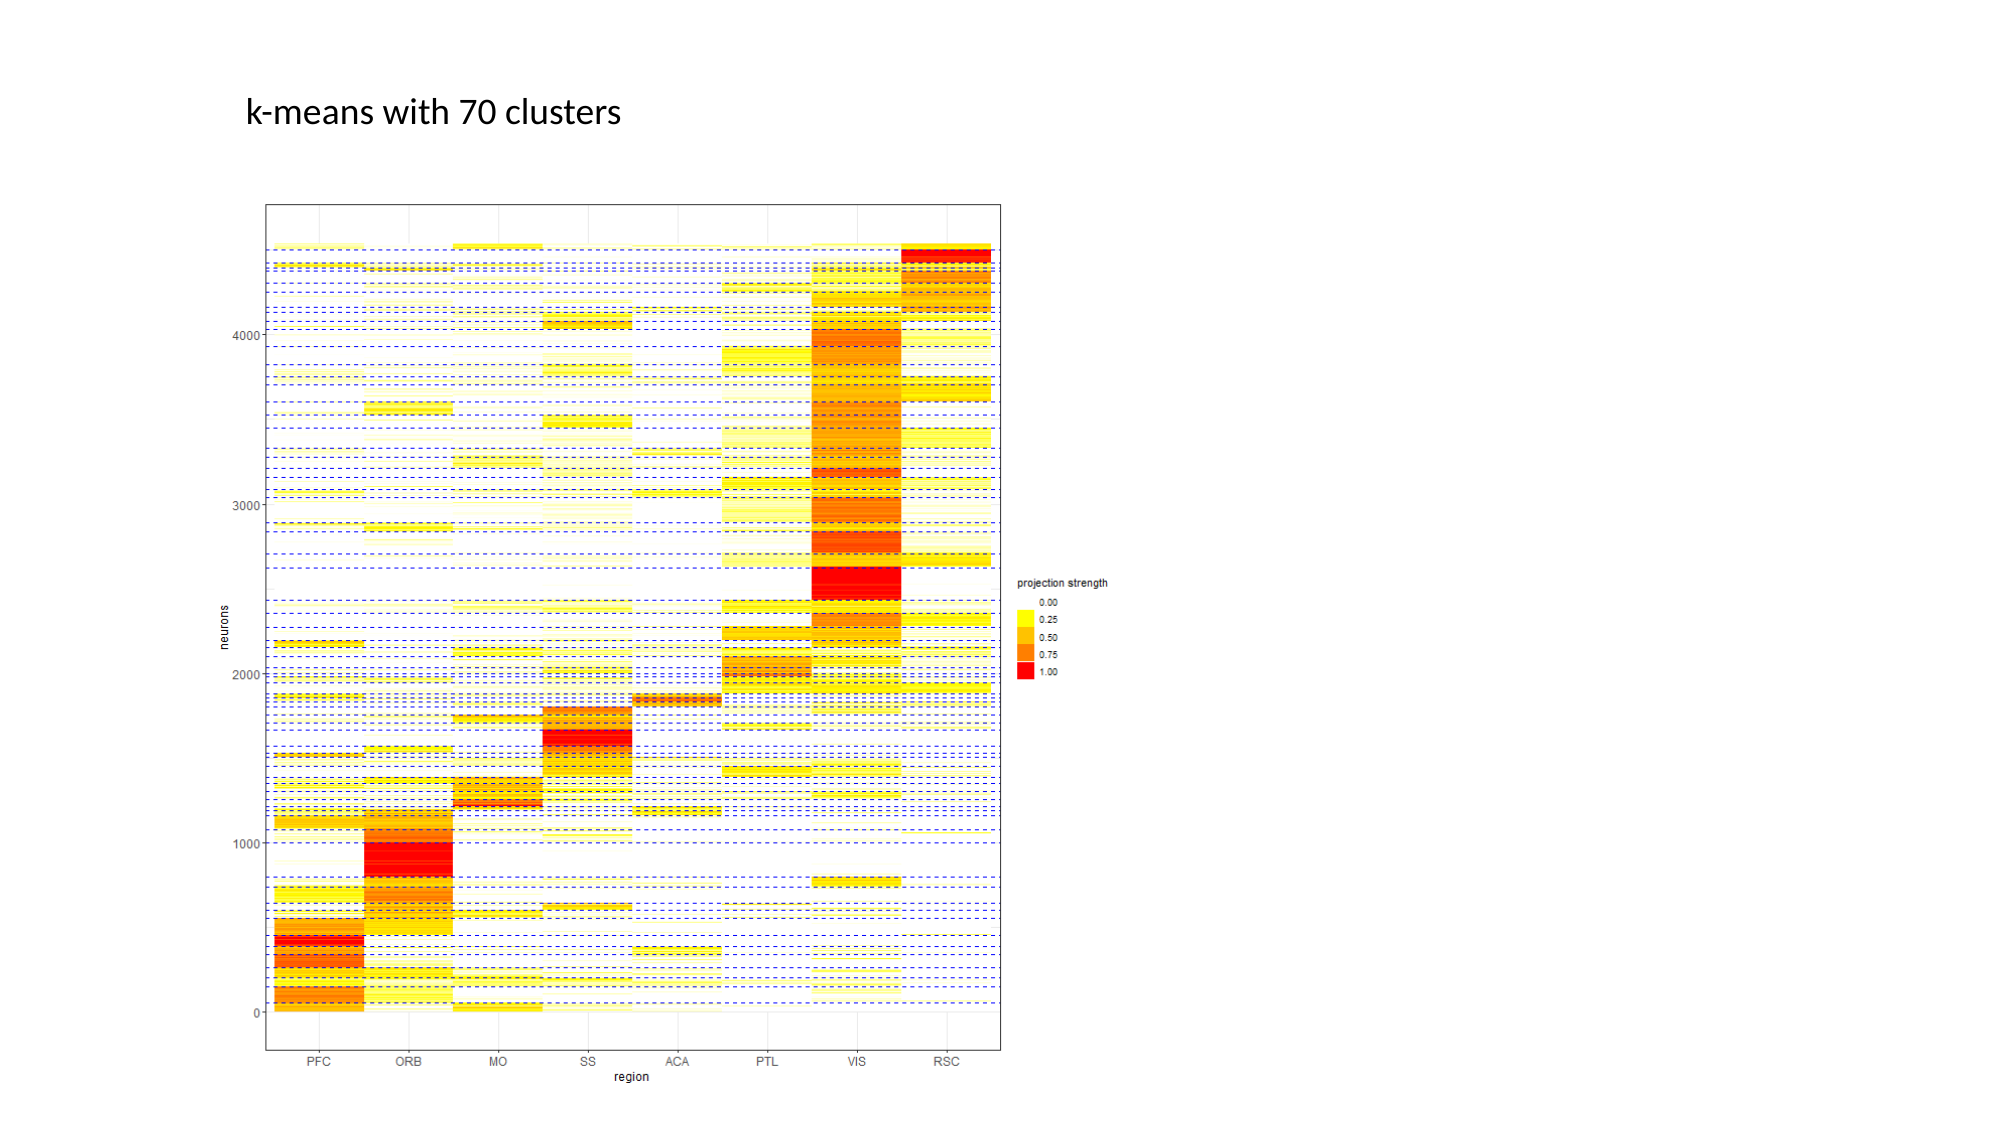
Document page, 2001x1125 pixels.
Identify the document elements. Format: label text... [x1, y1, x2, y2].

picture [212, 182, 1119, 1089]
text_box k-means with 70 clusters [231, 79, 637, 140]
